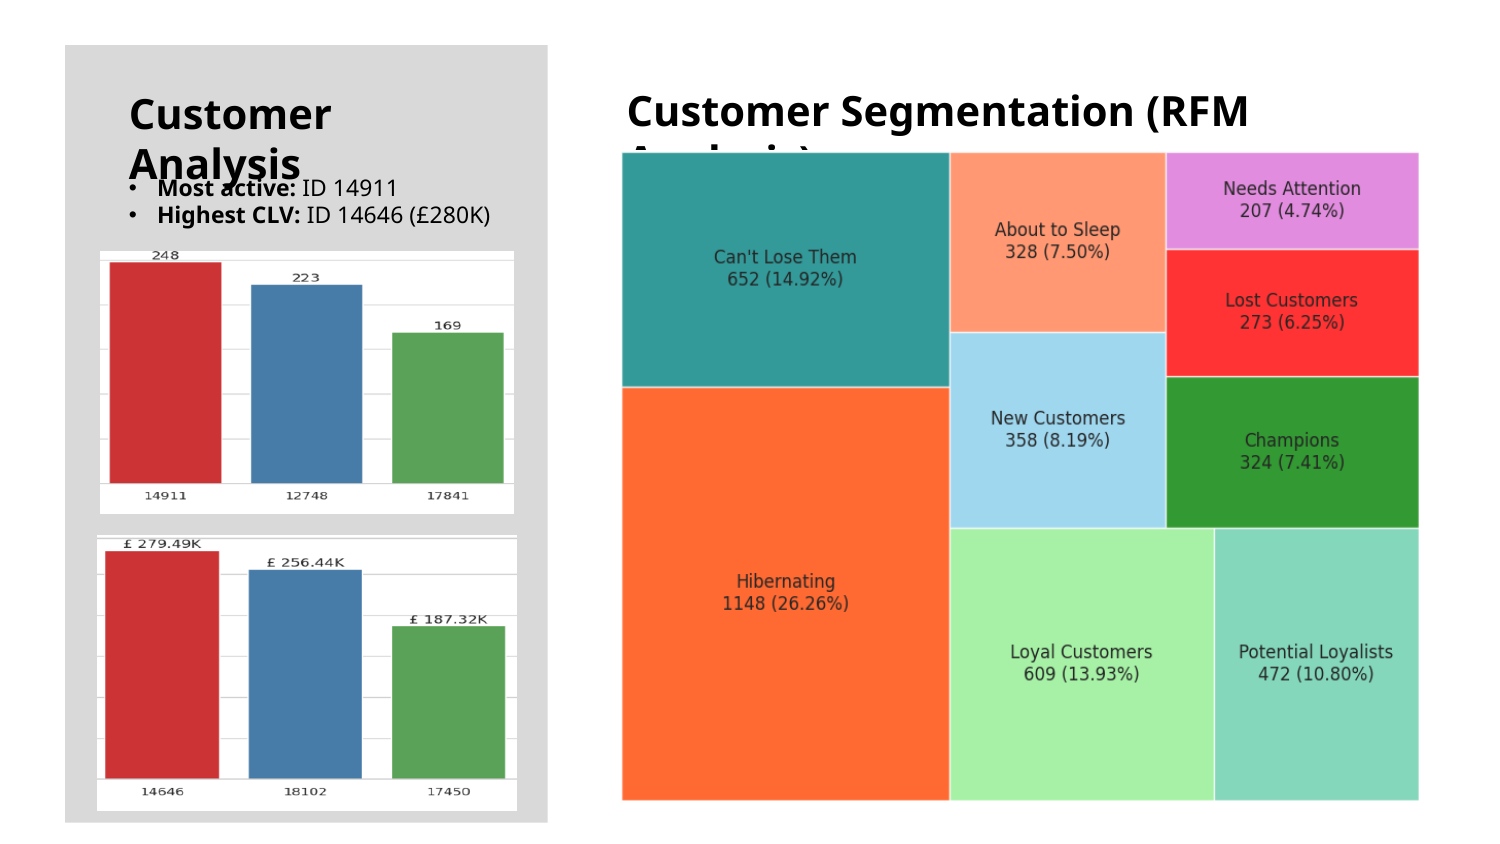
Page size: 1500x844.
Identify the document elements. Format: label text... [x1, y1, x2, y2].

picture [97, 535, 517, 811]
picture [611, 150, 1428, 811]
text_box Customer Analysis [114, 80, 497, 166]
picture [100, 251, 514, 514]
text_box Customer Segmentation (RFM Analysis) [611, 77, 1445, 193]
text_box Most active: ID 14911 Highest CLV: ID 14646 (£280K) [114, 166, 514, 251]
text_box [65, 45, 548, 823]
